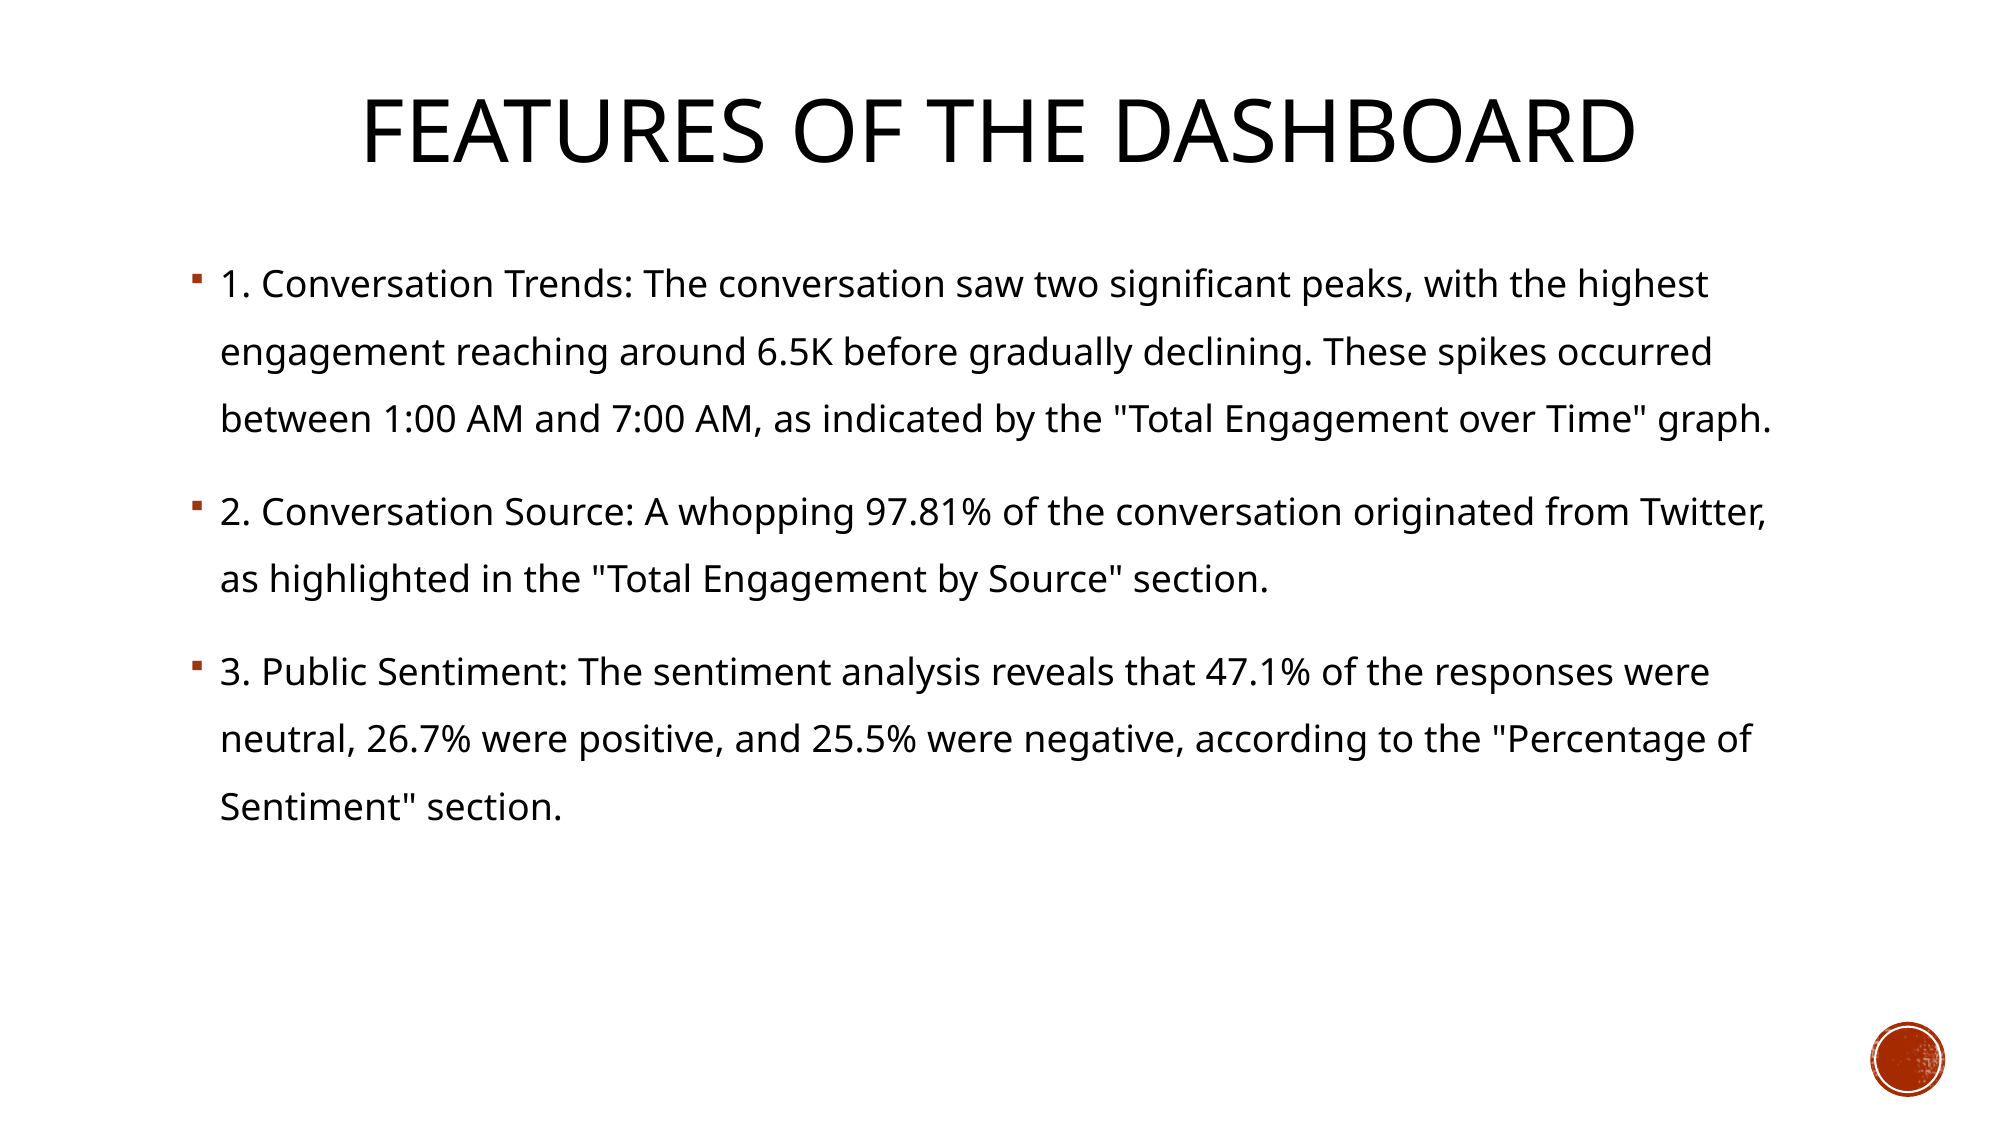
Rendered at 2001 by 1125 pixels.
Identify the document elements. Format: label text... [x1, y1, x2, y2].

list 1. Conversation Trends: The conversation saw two significant peaks, with the highest engagement reaching around 6.5K before gradually declining. These spikes occurred between 1:00 AM and 7:00 AM, as indicated by the "Total Engagement over Time" graph. 2. Conversation Source: A whopping 97.81% of the conversation originated from Twitter, as highlighted in the "Total Engagement by Source" section. 3. Public Sentiment: The sentiment analysis reveals that 47.1% of the responses were neutral, 26.7% were positive, and 25.5% were negative, according to the "Percentage of Sentiment" section. [174, 230, 1825, 1068]
title Features of the dashboard [174, 57, 1825, 212]
